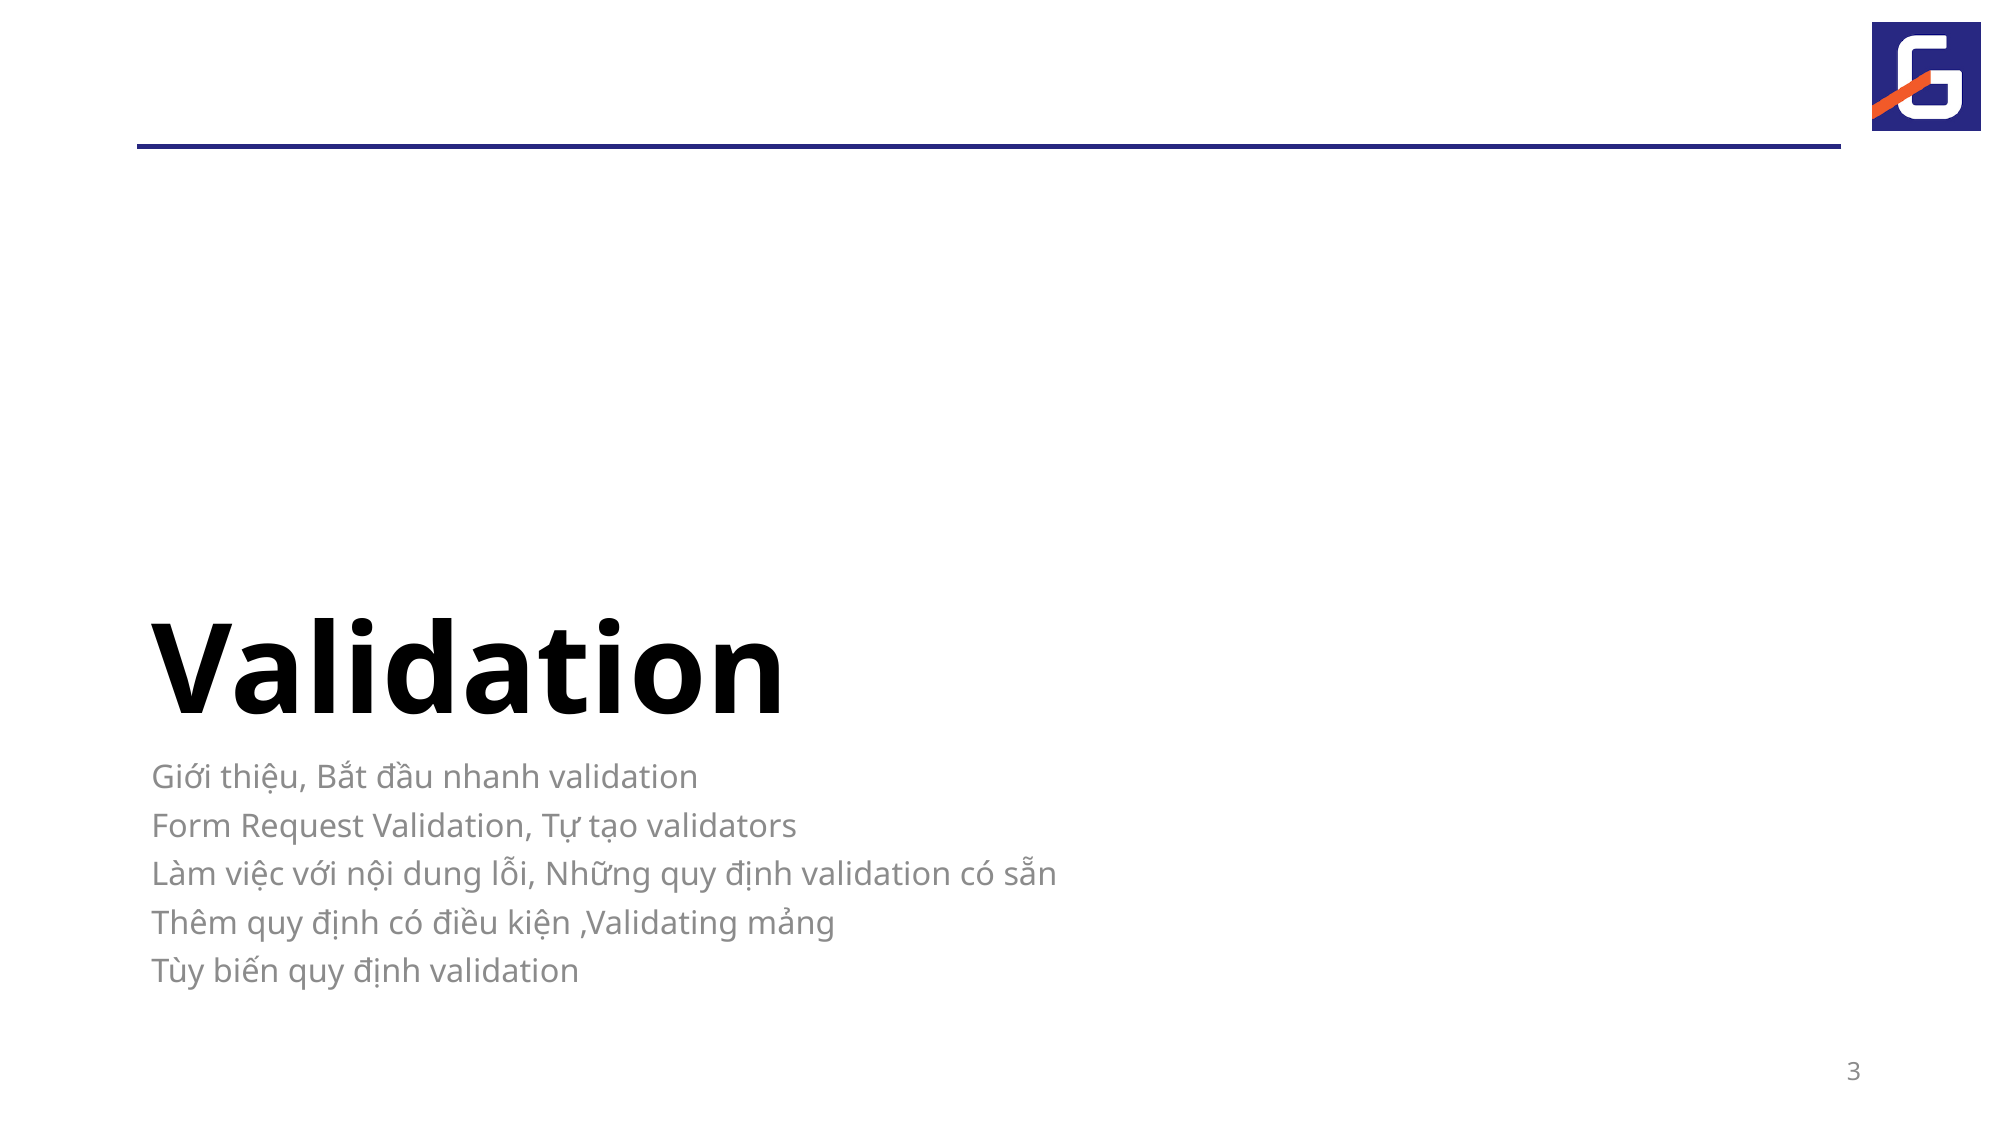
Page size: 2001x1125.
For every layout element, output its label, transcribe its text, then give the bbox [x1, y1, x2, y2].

list Giới thiệu, Bắt đầu nhanh validation Form Request Validation, Tự tạo validators Làm việc với nội dung lỗi, Những quy định validation có sẵn Thêm quy định có điều kiện ,Validating mảng Tùy biến quy định validation [136, 752, 1862, 999]
title Validation [136, 280, 1862, 749]
picture [1872, 22, 1981, 131]
slide_number 3 [1831, 1051, 1863, 1095]
